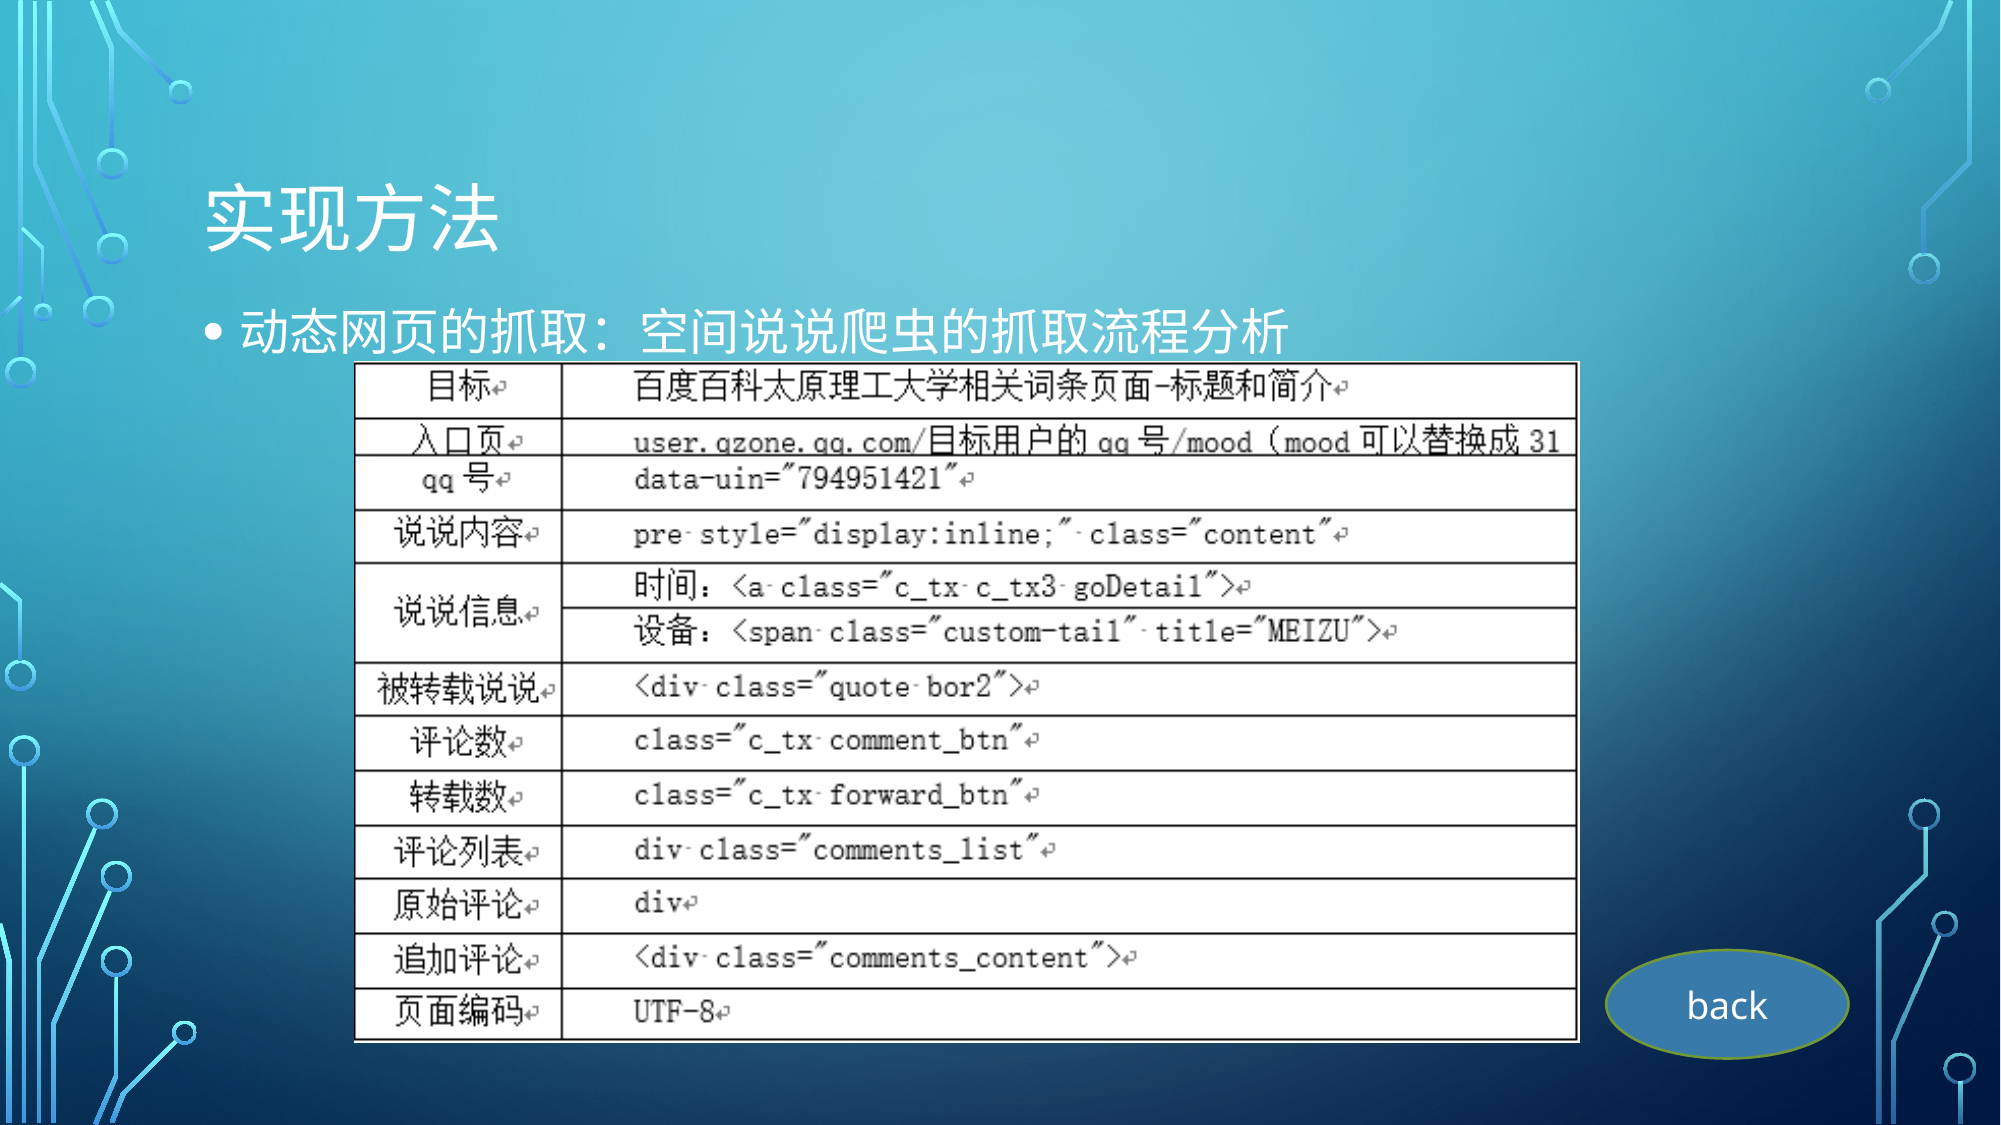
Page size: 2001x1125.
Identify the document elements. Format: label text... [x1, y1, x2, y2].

list 动态网页的抓取：空间说说爬虫的抓取流程分析 [187, 281, 1813, 863]
picture [353, 361, 1580, 1043]
title 实现方法 [187, 101, 1813, 281]
text_box back [1604, 948, 1850, 1060]
